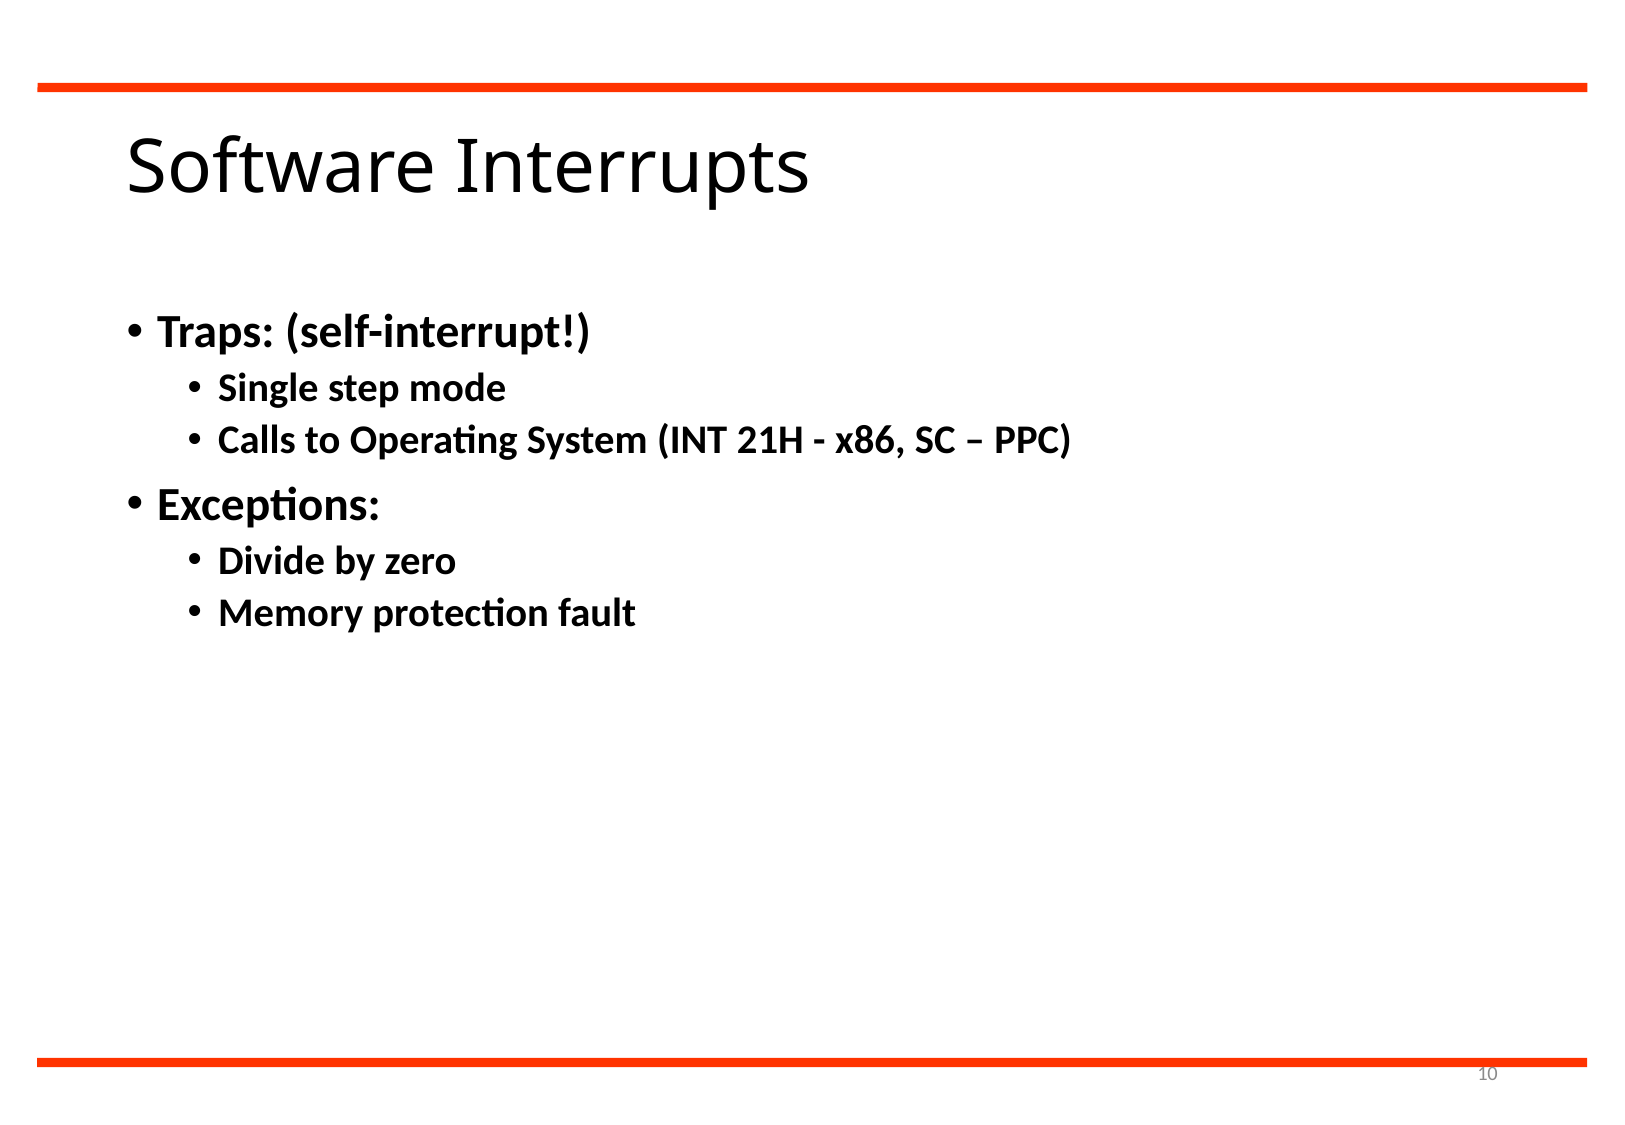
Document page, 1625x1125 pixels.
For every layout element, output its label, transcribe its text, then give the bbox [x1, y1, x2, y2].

title Software Interrupts [111, 59, 1513, 278]
slide_number 10 [1147, 1042, 1513, 1103]
list Traps: (self-interrupt!) Single step mode Calls to Operating System (INT 21H - x86, SC – PPC) Exceptions: Divide by zero Memory protection fault [111, 299, 1513, 1014]
